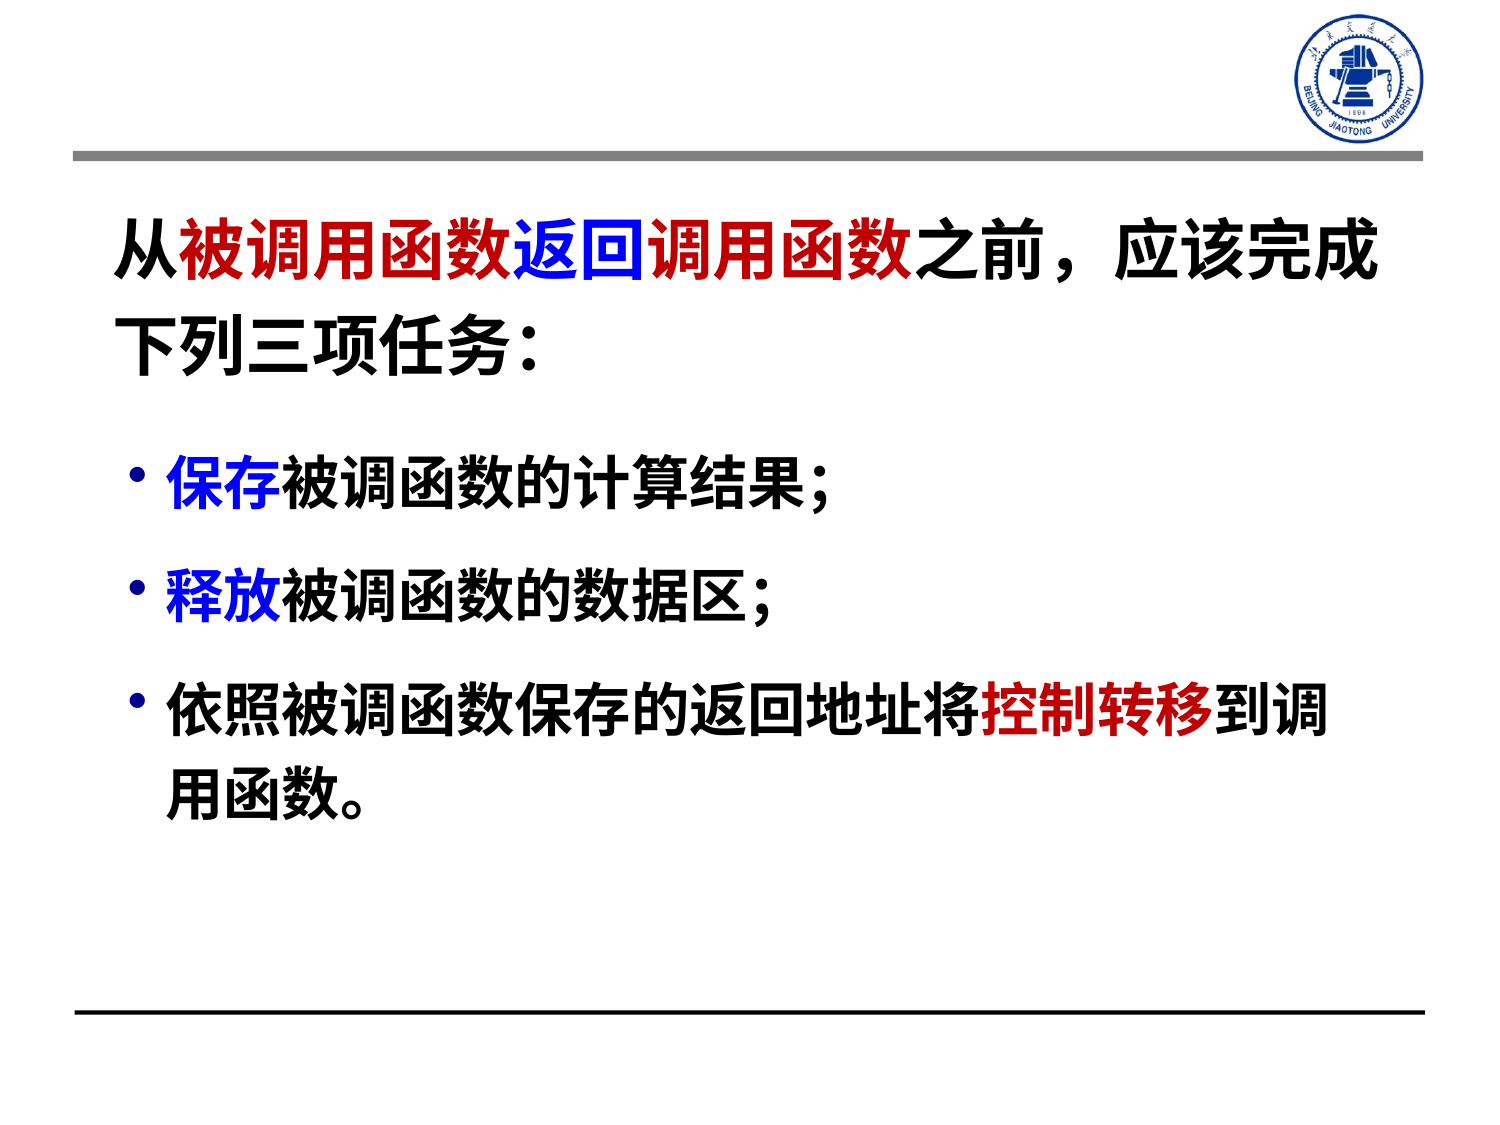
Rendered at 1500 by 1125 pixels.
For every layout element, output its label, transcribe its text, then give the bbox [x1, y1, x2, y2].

list 保存被调函数的计算结果； 释放被调函数的数据区； 依照被调函数保存的返回地址将控制转移到调用函数。 [112, 424, 1388, 887]
picture [1294, 14, 1424, 144]
text_box 从被调用函数返回调用函数之前，应该完成下列三项任务： [97, 184, 1450, 391]
